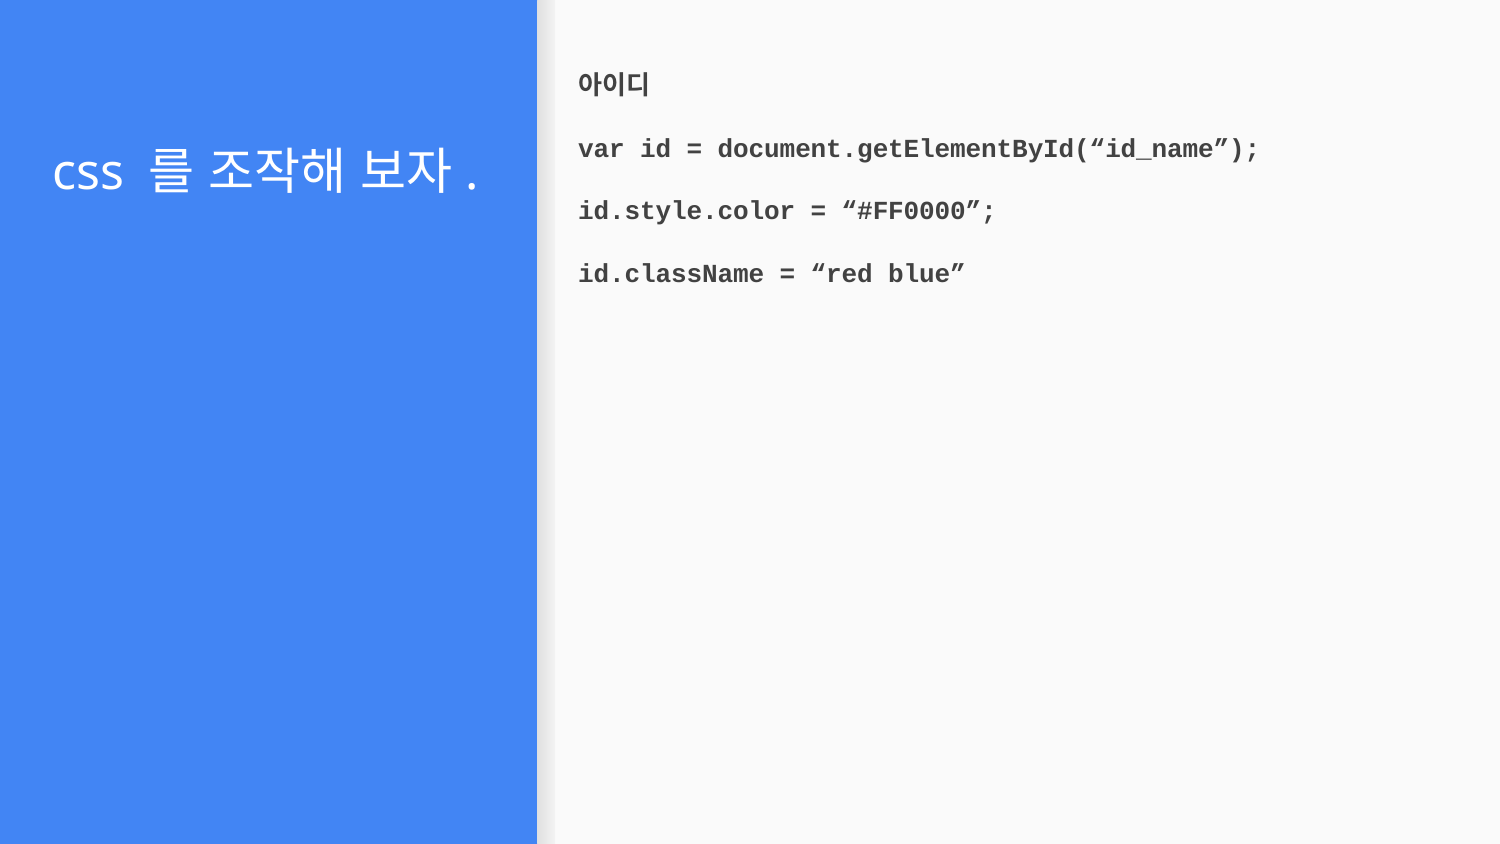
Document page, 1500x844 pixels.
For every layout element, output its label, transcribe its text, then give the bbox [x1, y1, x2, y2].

text_box 아이디 var id = document.getElementById(“id_name”); id.style.color = “#FF0000”; id.className = “red blue” [563, 22, 1485, 303]
title css 를 조작해 보자. [37, 58, 498, 216]
